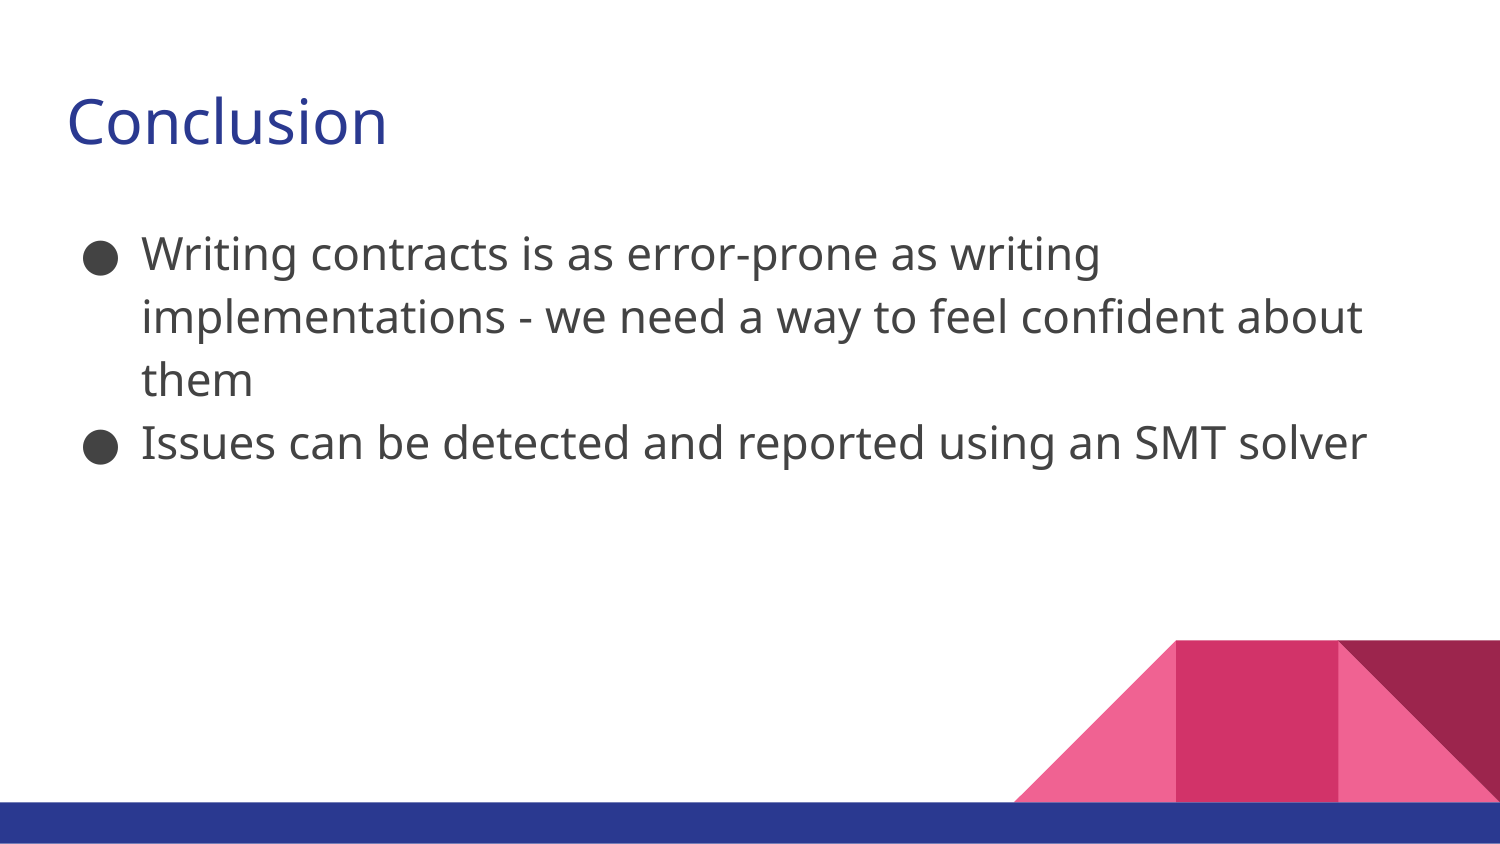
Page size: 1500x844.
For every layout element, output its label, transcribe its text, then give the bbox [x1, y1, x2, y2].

list Writing contracts is as error-prone as writing implementations - we need a way to feel confident about them Issues can be detected and reported using an SMT solver [51, 201, 1449, 750]
title Conclusion [51, 67, 1449, 167]
